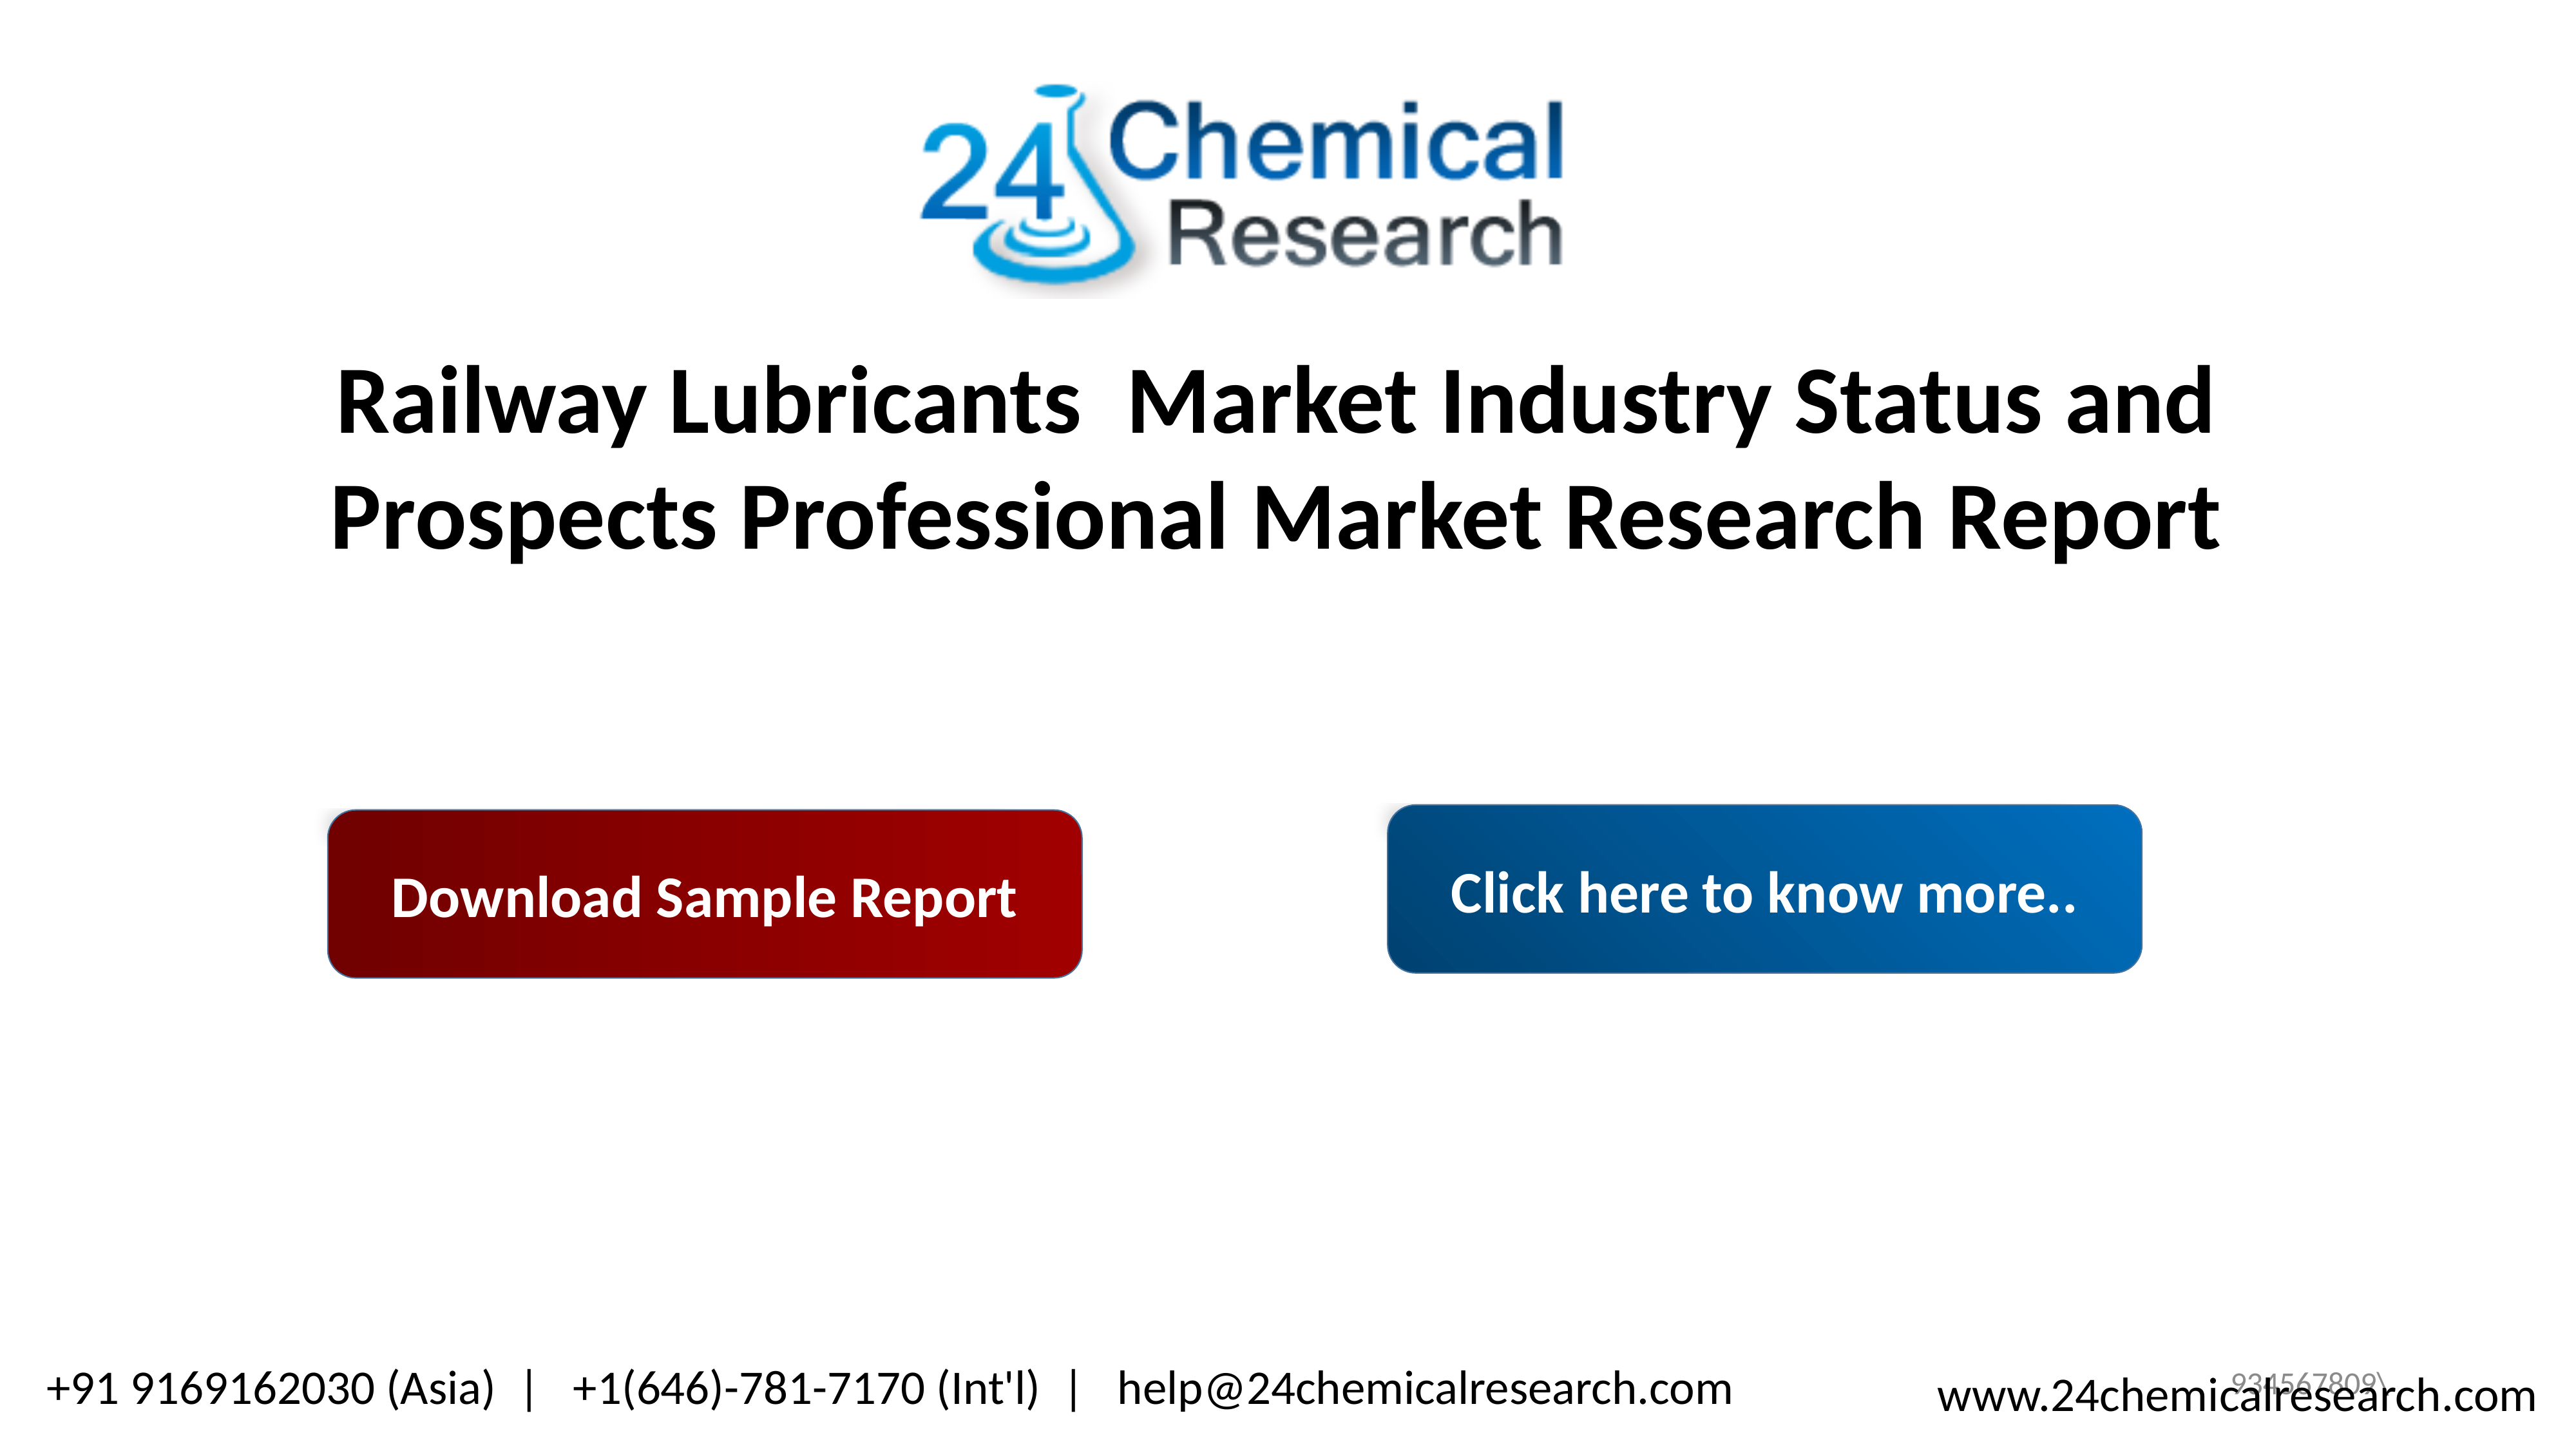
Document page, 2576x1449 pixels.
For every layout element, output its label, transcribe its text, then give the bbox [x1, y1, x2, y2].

text_box Railway Lubricants Market Industry Status and Prospects Professional Market Research Report [209, 216, 2343, 574]
text_box www.24chemicalresearch.com [1928, 1358, 2576, 1426]
slide_number 934567809\ [1819, 1343, 2399, 1421]
text_box Click here to know more.. [1387, 804, 2143, 974]
text_box +91 9169162030 (Asia) | +1(646)-781-7170 (Int'l) | help@24chemicalresearch.com [37, 1350, 1765, 1419]
picture [901, 68, 1586, 299]
text_box Download Sample Report [327, 809, 1083, 979]
